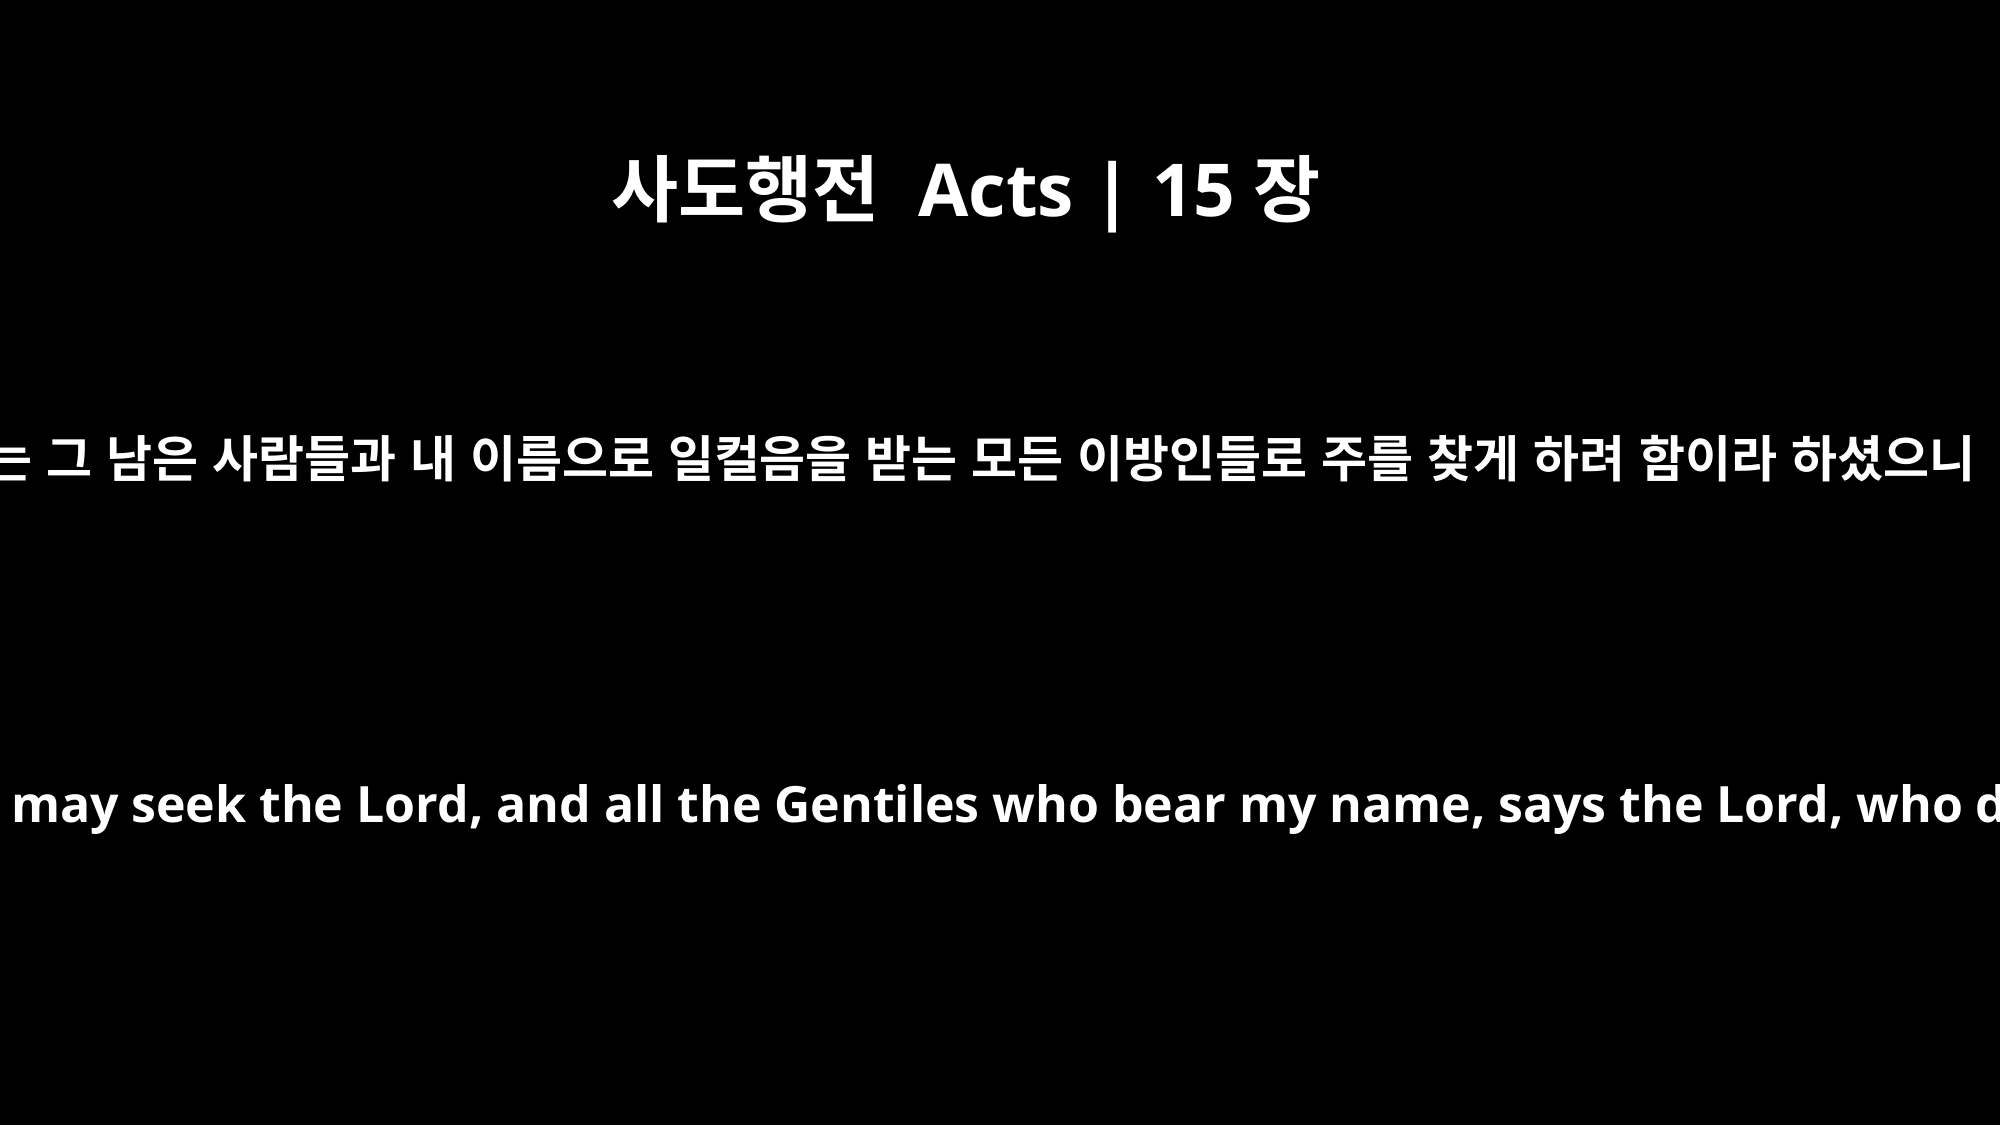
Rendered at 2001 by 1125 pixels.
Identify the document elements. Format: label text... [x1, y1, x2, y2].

text_box 17 이는 그 남은 사람들과 내 이름으로 일컬음을 받는 모든 이방인들로 주를 찾게 하려 함이라 하셨으니 [0, 359, 1992, 495]
text_box that the remnant of men may seek the Lord, and all the Gentiles who bear my name, says the Lord, who does these things' [0, 764, 2000, 840]
text_box 사도행전 Acts | 15장 [596, 136, 1336, 239]
